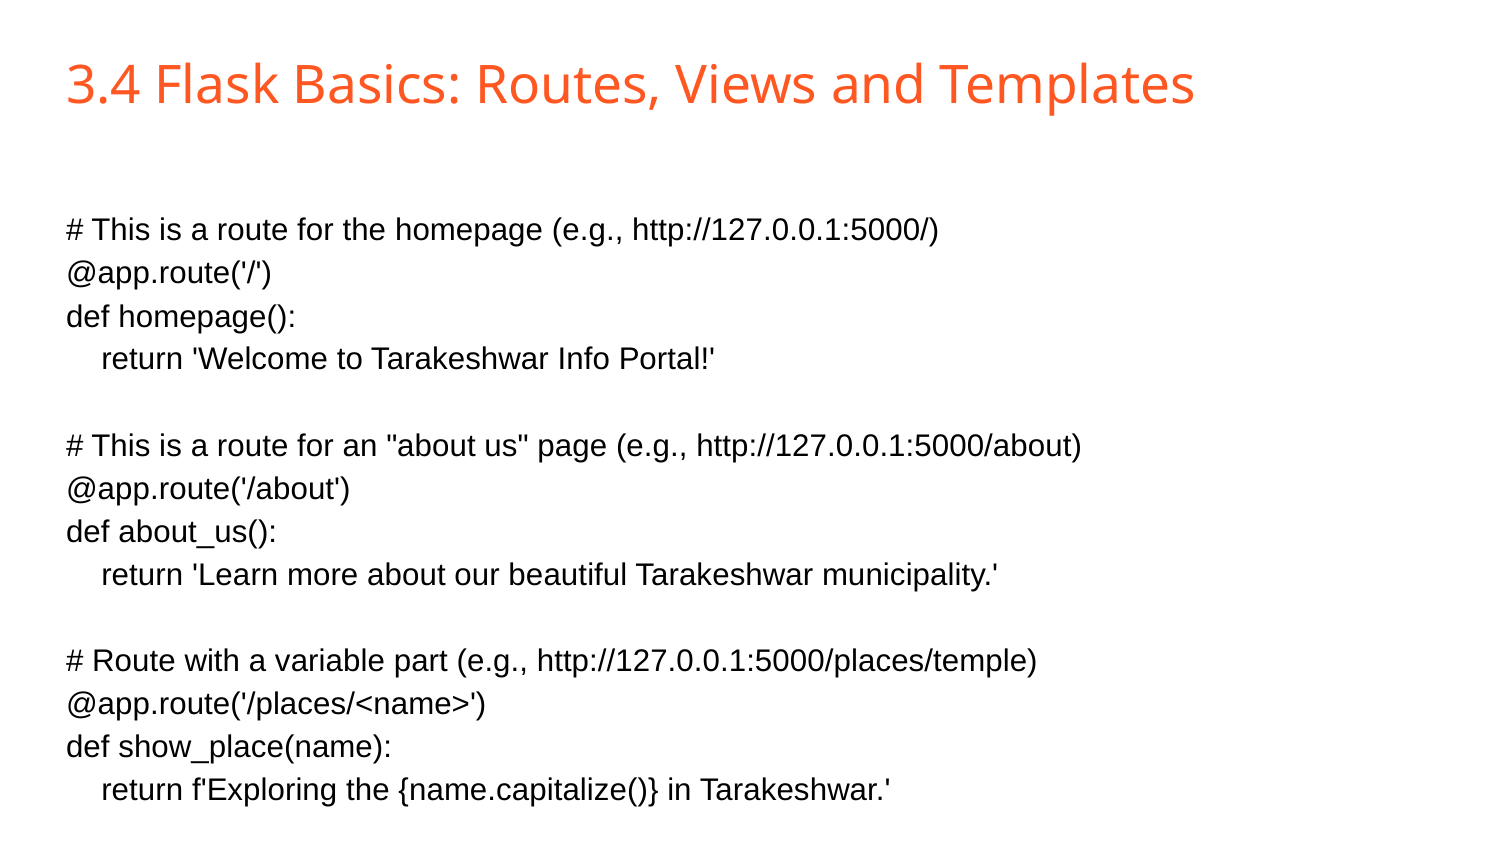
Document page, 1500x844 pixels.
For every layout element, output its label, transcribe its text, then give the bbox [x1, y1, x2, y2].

list # This is a route for the homepage (e.g., http://127.0.0.1:5000/) @app.route('/') def homepage(): return 'Welcome to Tarakeshwar Info Portal!' # This is a route for an "about us" page (e.g., http://127.0.0.1:5000/about) @app.route('/about') def about_us(): return 'Learn more about our beautiful Tarakeshwar municipality.' # Route with a variable part (e.g., http://127.0.0.1:5000/places/temple) @app.route('/places/<name>') def show_place(name): return f'Exploring the {name.capitalize()} in Tarakeshwar.' [51, 189, 1449, 750]
title 3.4 Flask Basics: Routes, Views and Templates [51, 35, 1449, 130]
